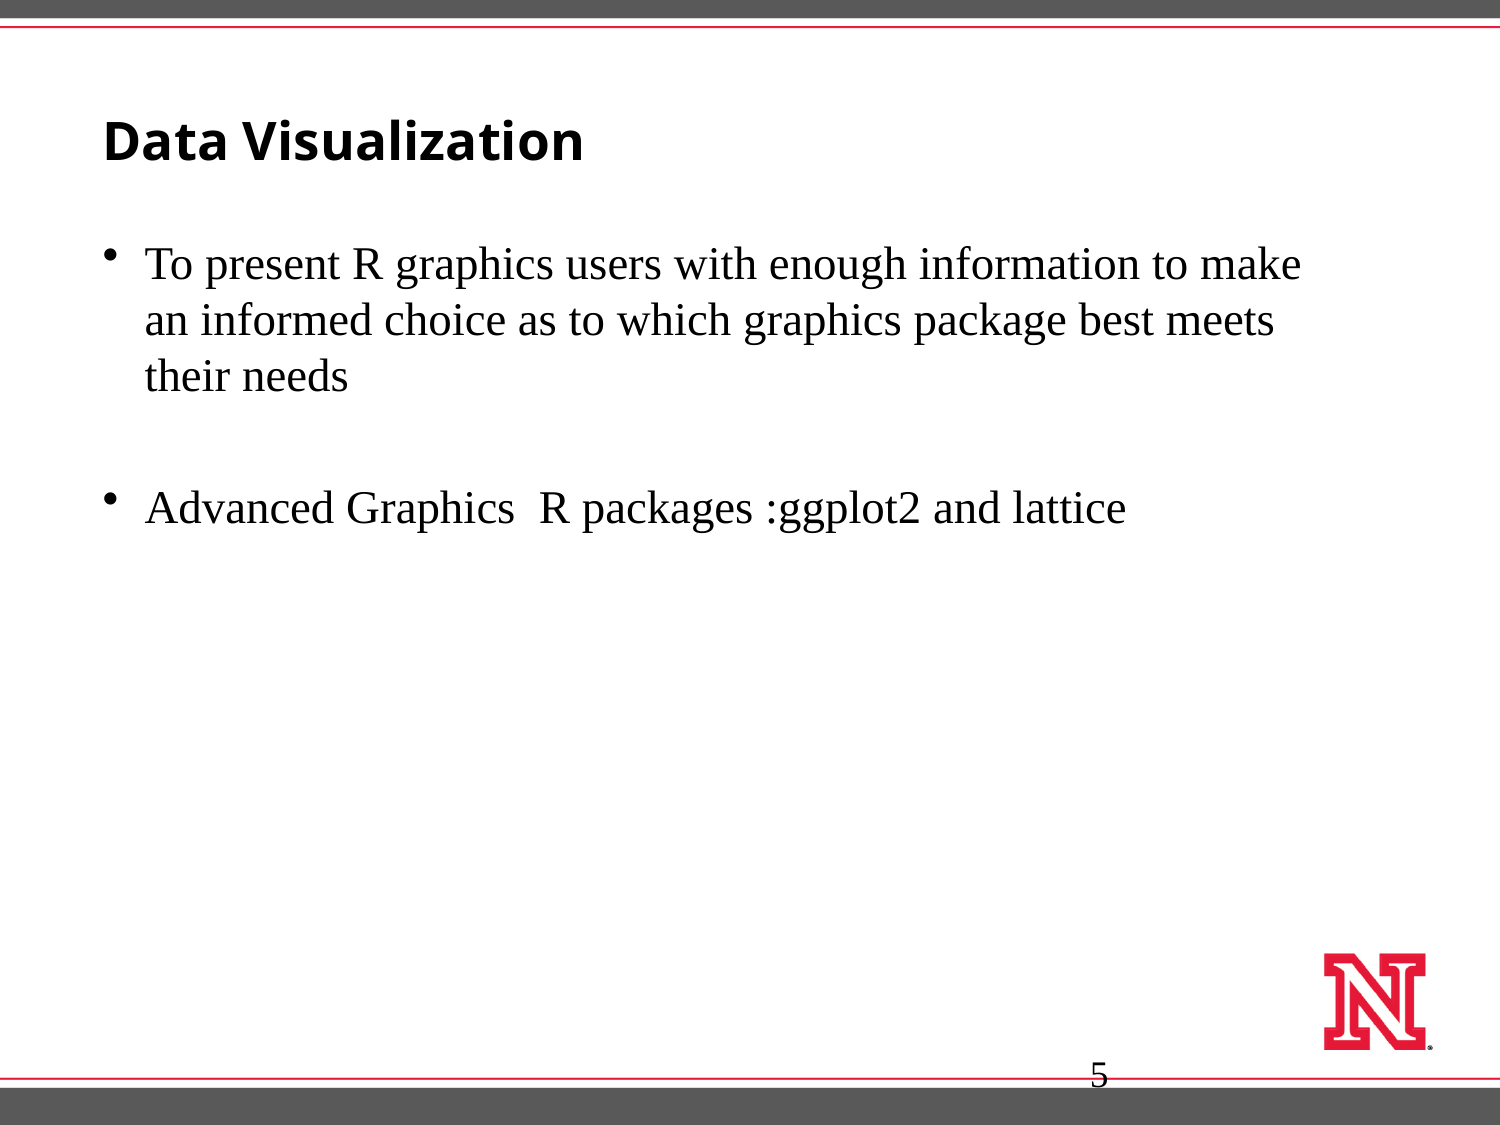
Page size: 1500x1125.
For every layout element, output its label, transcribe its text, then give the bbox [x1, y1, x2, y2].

title Data Visualization [87, 99, 1363, 213]
slide_number 5 [1074, 1042, 1425, 1103]
list To present R graphics users with enough information to make an informed choice as to which graphics package best meets their needs Advanced Graphics R packages :ggplot2 and lattice [87, 224, 1363, 900]
picture [0, 0, 1500, 1125]
